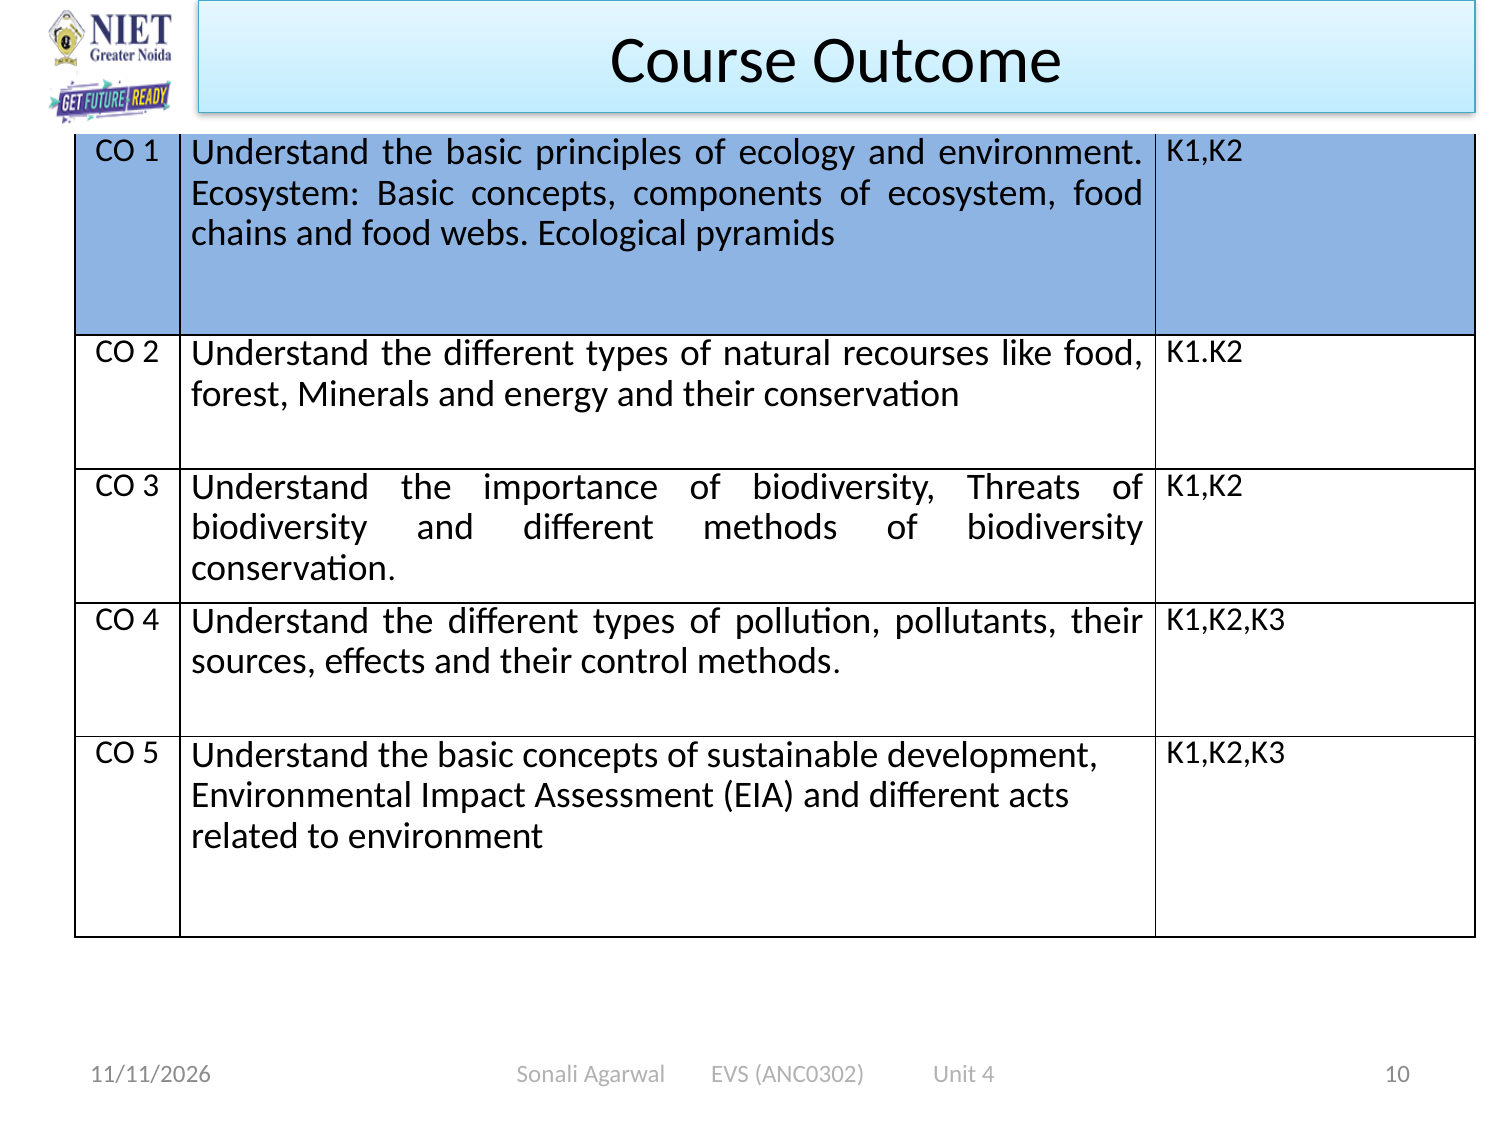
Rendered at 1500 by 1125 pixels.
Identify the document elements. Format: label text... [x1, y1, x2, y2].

footer Sonali Agarwal EVS (ANC0302) Unit 4 [450, 1042, 1063, 1103]
table_cell Understand the different types of natural recourses like food, forest, Minerals and energy and their conservation [181, 336, 1155, 468]
slide_number 10 [1074, 1042, 1425, 1103]
table_header Understand the basic principles of ecology and environment. Ecosystem: Basic concepts, components of ecosystem, food chains and food webs. Ecological pyramids [181, 134, 1155, 334]
table_header CO 1 [76, 143, 179, 334]
table_cell Understand the importance of biodiversity, Threats of biodiversity and different methods of biodiversity conservation. [181, 470, 1155, 602]
table_cell CO 3 [76, 470, 179, 602]
table_header K1,K2 [1156, 134, 1474, 334]
table_cell CO 2 [76, 336, 179, 468]
table_cell K1,K2,K3 [1156, 737, 1474, 936]
table_cell CO 4 [76, 604, 179, 736]
table_cell Understand the basic concepts of sustainable development, Environmental Impact Assessment (EIA) and different acts related to environment [181, 737, 1155, 936]
text_box Course Outcome [199, 0, 1476, 113]
table_cell K1,K2 [1156, 470, 1474, 602]
table_cell K1.K2 [1156, 336, 1474, 468]
table_cell CO 5 [76, 737, 179, 936]
table_cell K1,K2,K3 [1156, 604, 1474, 736]
table_cell Understand the different types of pollution, pollutants, their sources, effects and their control methods. [181, 604, 1155, 736]
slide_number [75, 1042, 425, 1103]
picture [19, 0, 199, 135]
